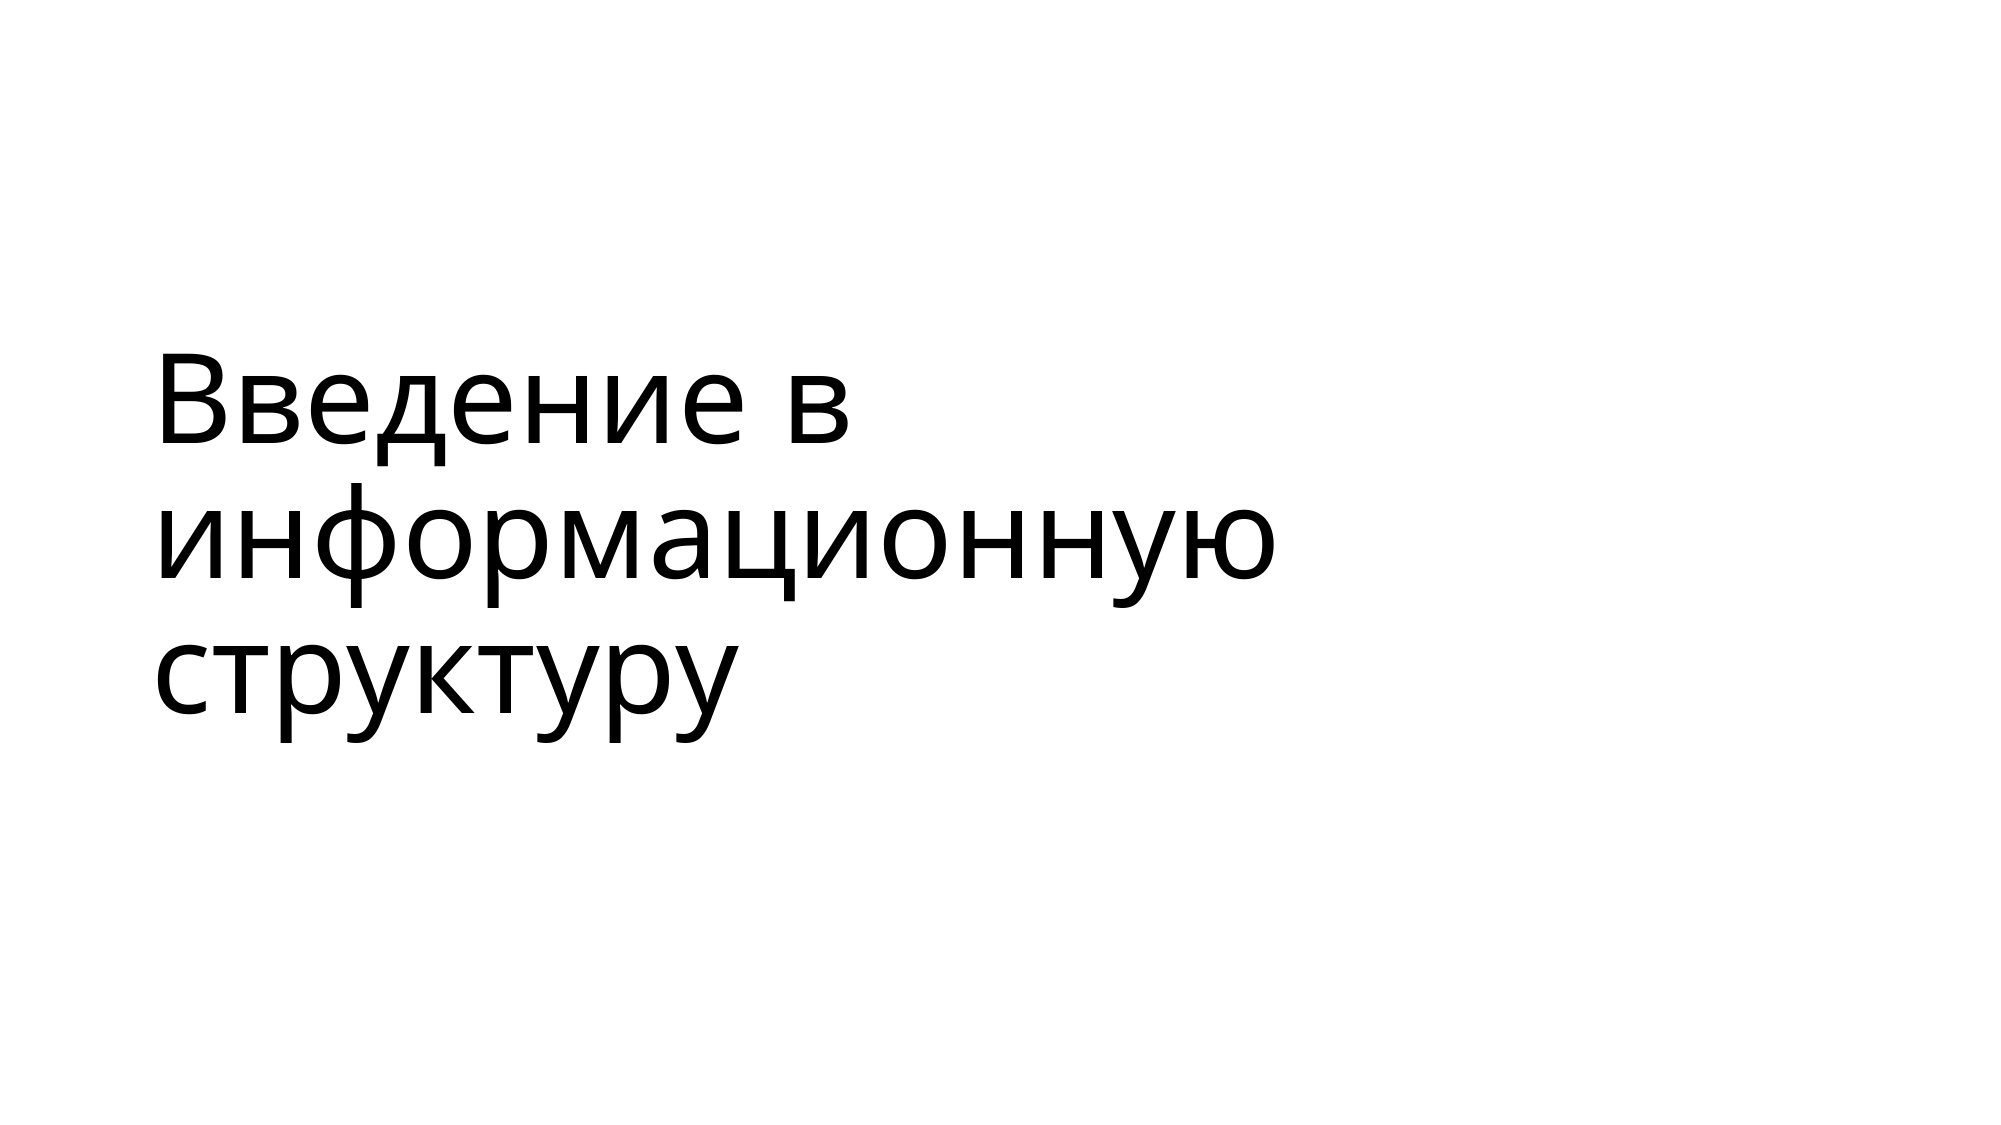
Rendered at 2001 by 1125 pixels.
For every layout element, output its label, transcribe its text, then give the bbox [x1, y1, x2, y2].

title Введение в информационную структуру [136, 280, 1862, 749]
